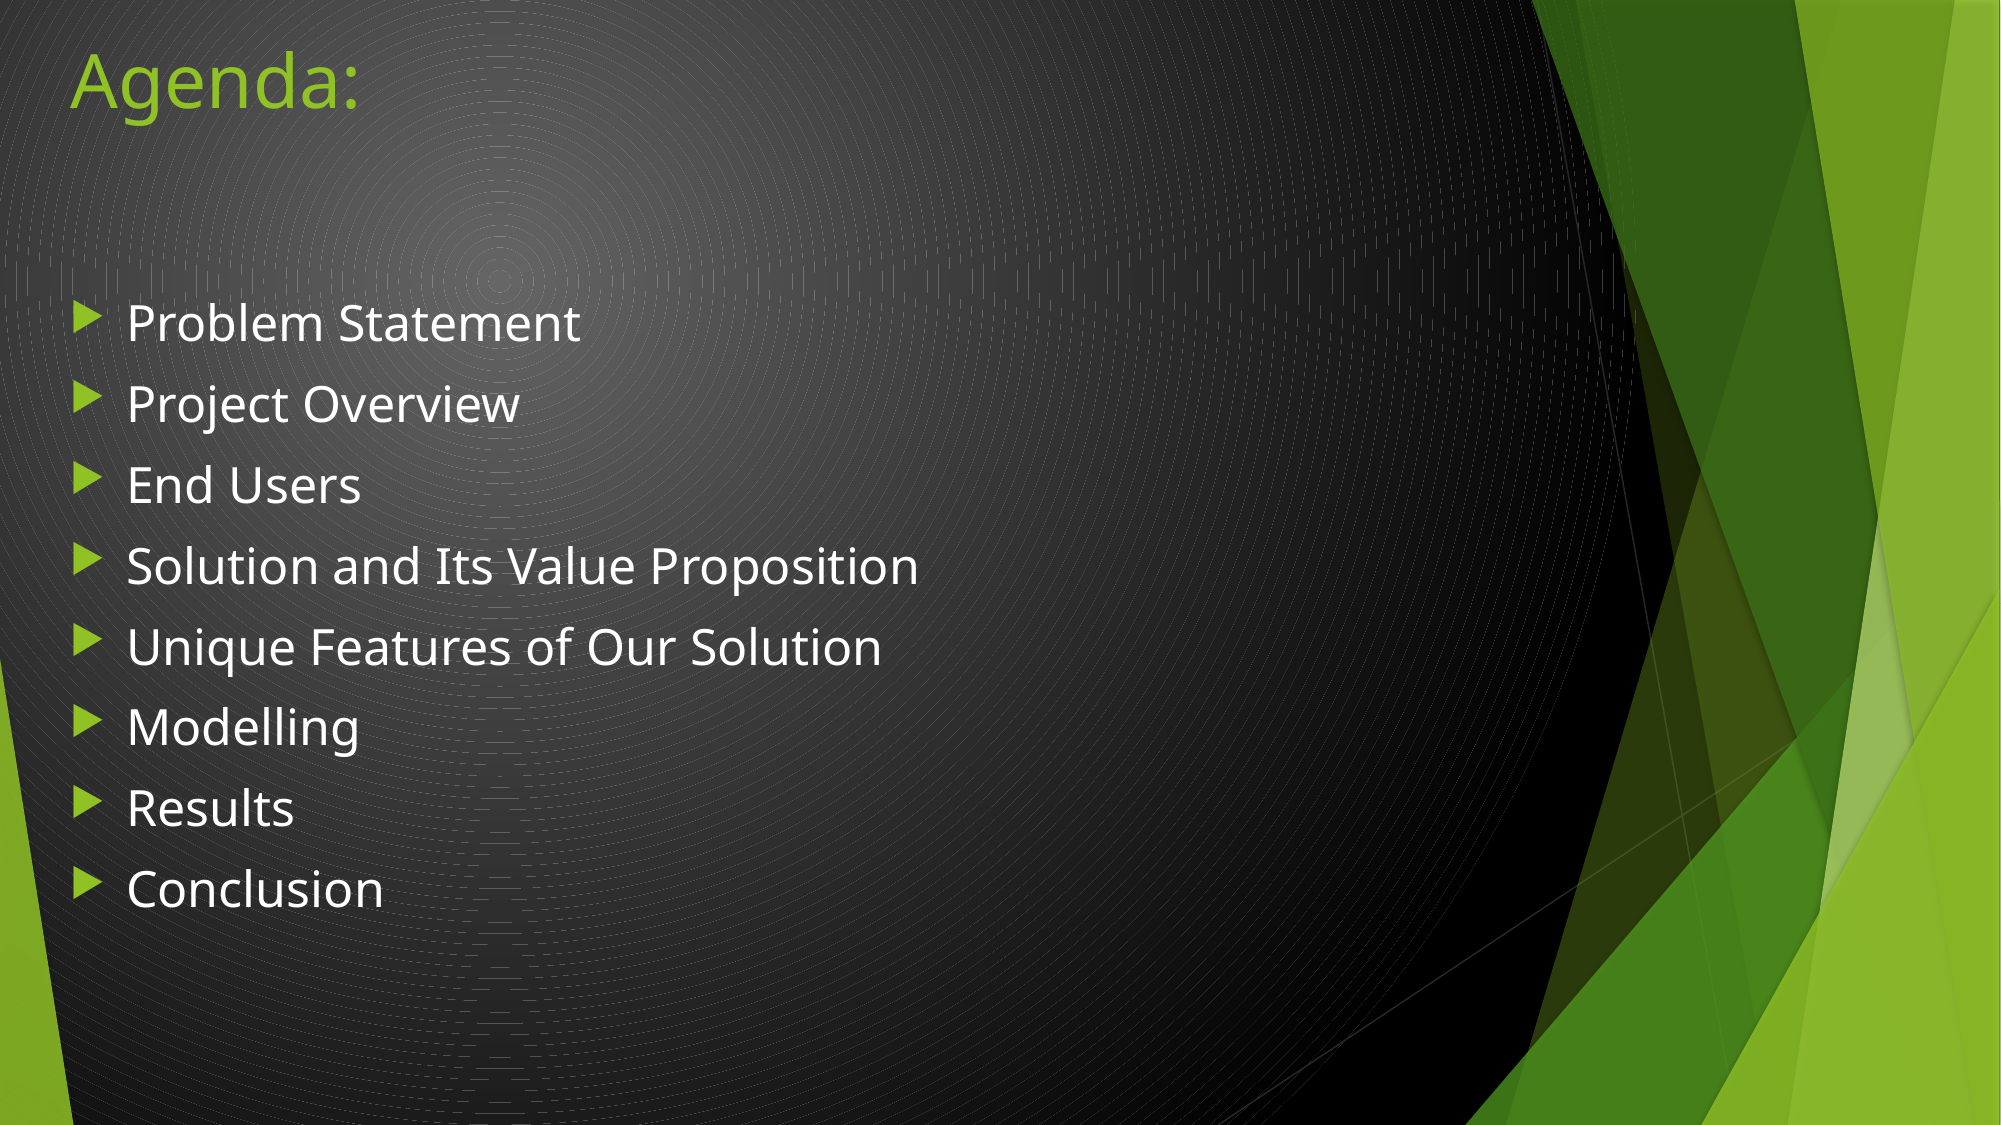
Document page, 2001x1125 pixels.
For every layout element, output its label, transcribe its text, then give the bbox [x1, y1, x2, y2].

list Problem Statement Project Overview End Users Solution and Its Value Proposition Unique Features of Our Solution Modelling Results Conclusion [55, 284, 1689, 1014]
title Agenda: [55, 26, 1689, 225]
